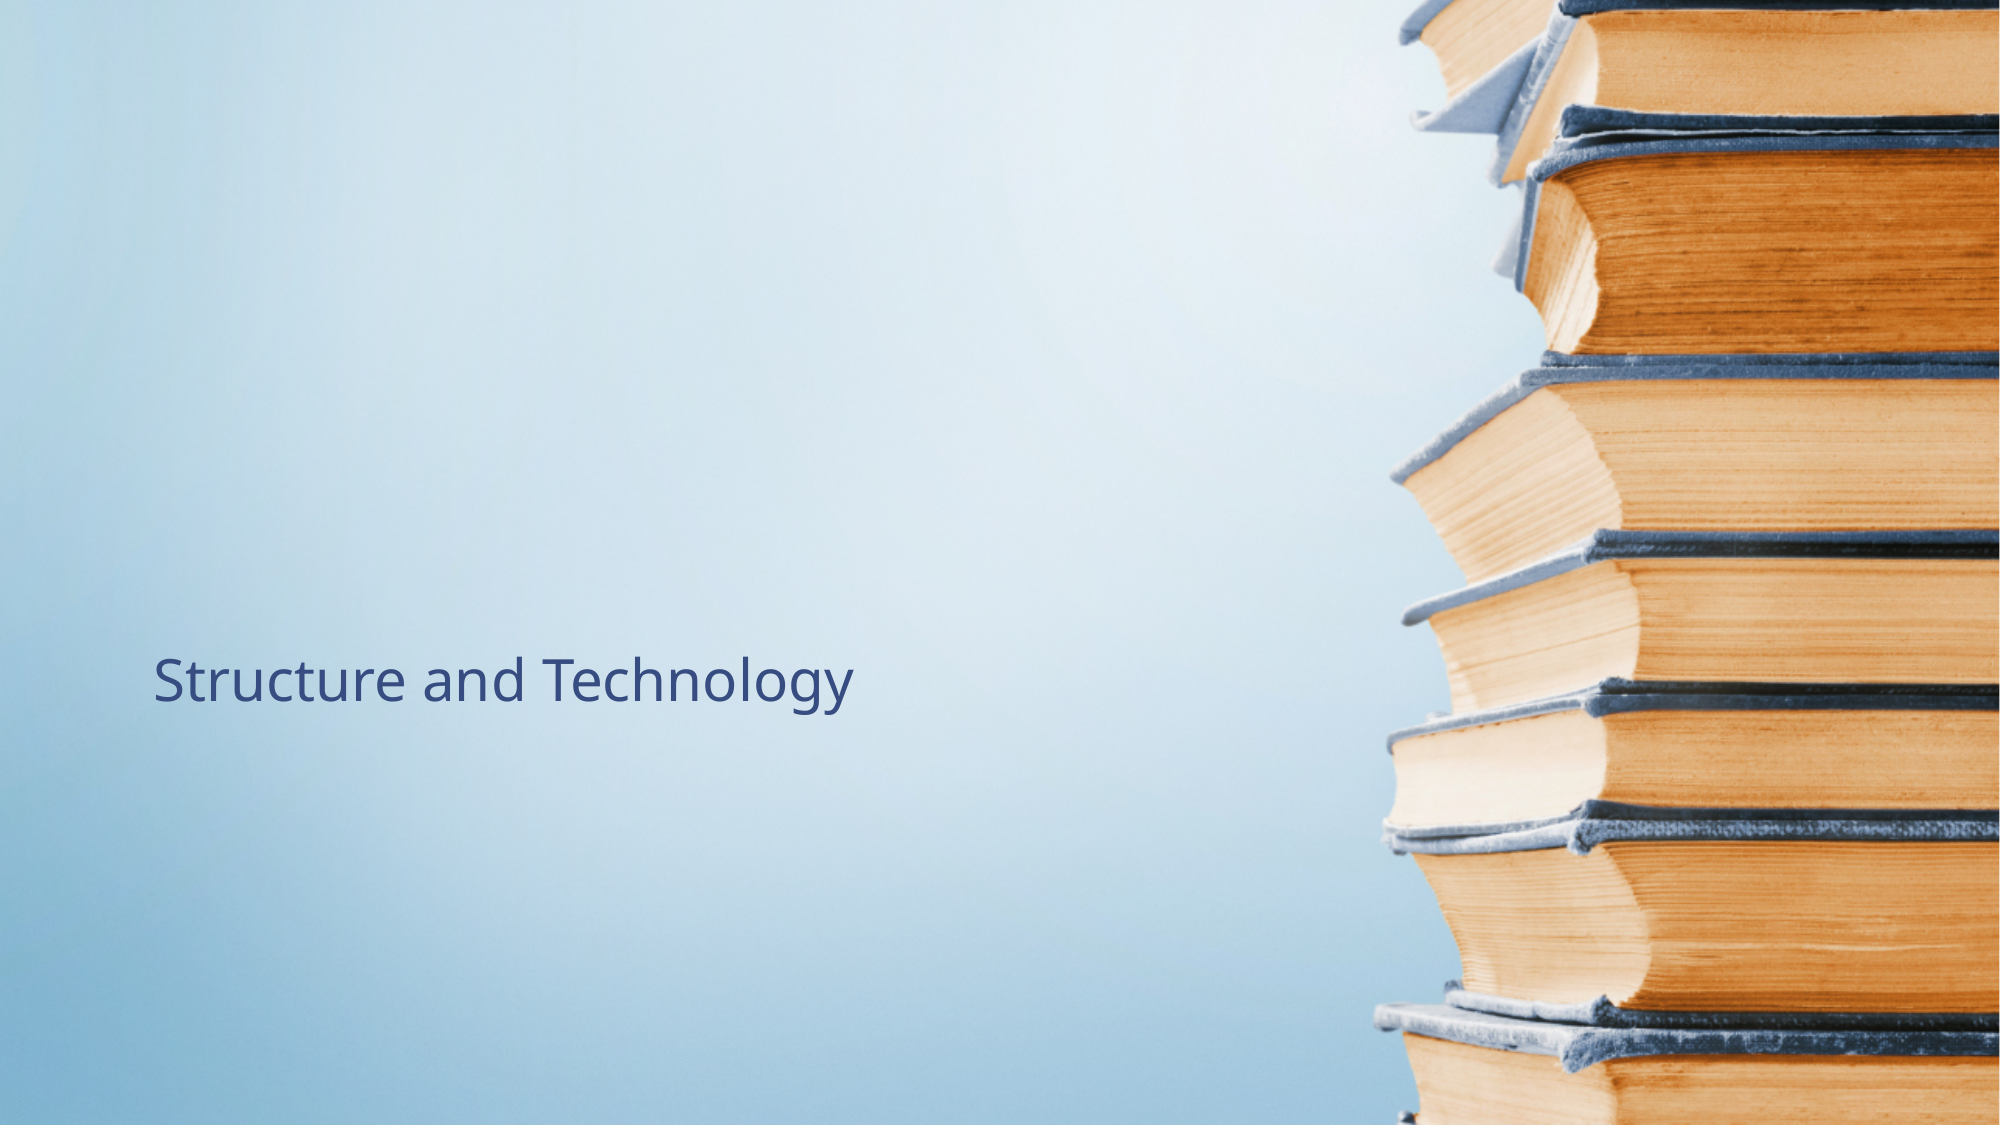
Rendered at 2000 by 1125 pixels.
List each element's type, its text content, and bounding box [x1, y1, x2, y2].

picture [0, 0, 2000, 1125]
list Structure and Technology [133, 512, 1283, 726]
